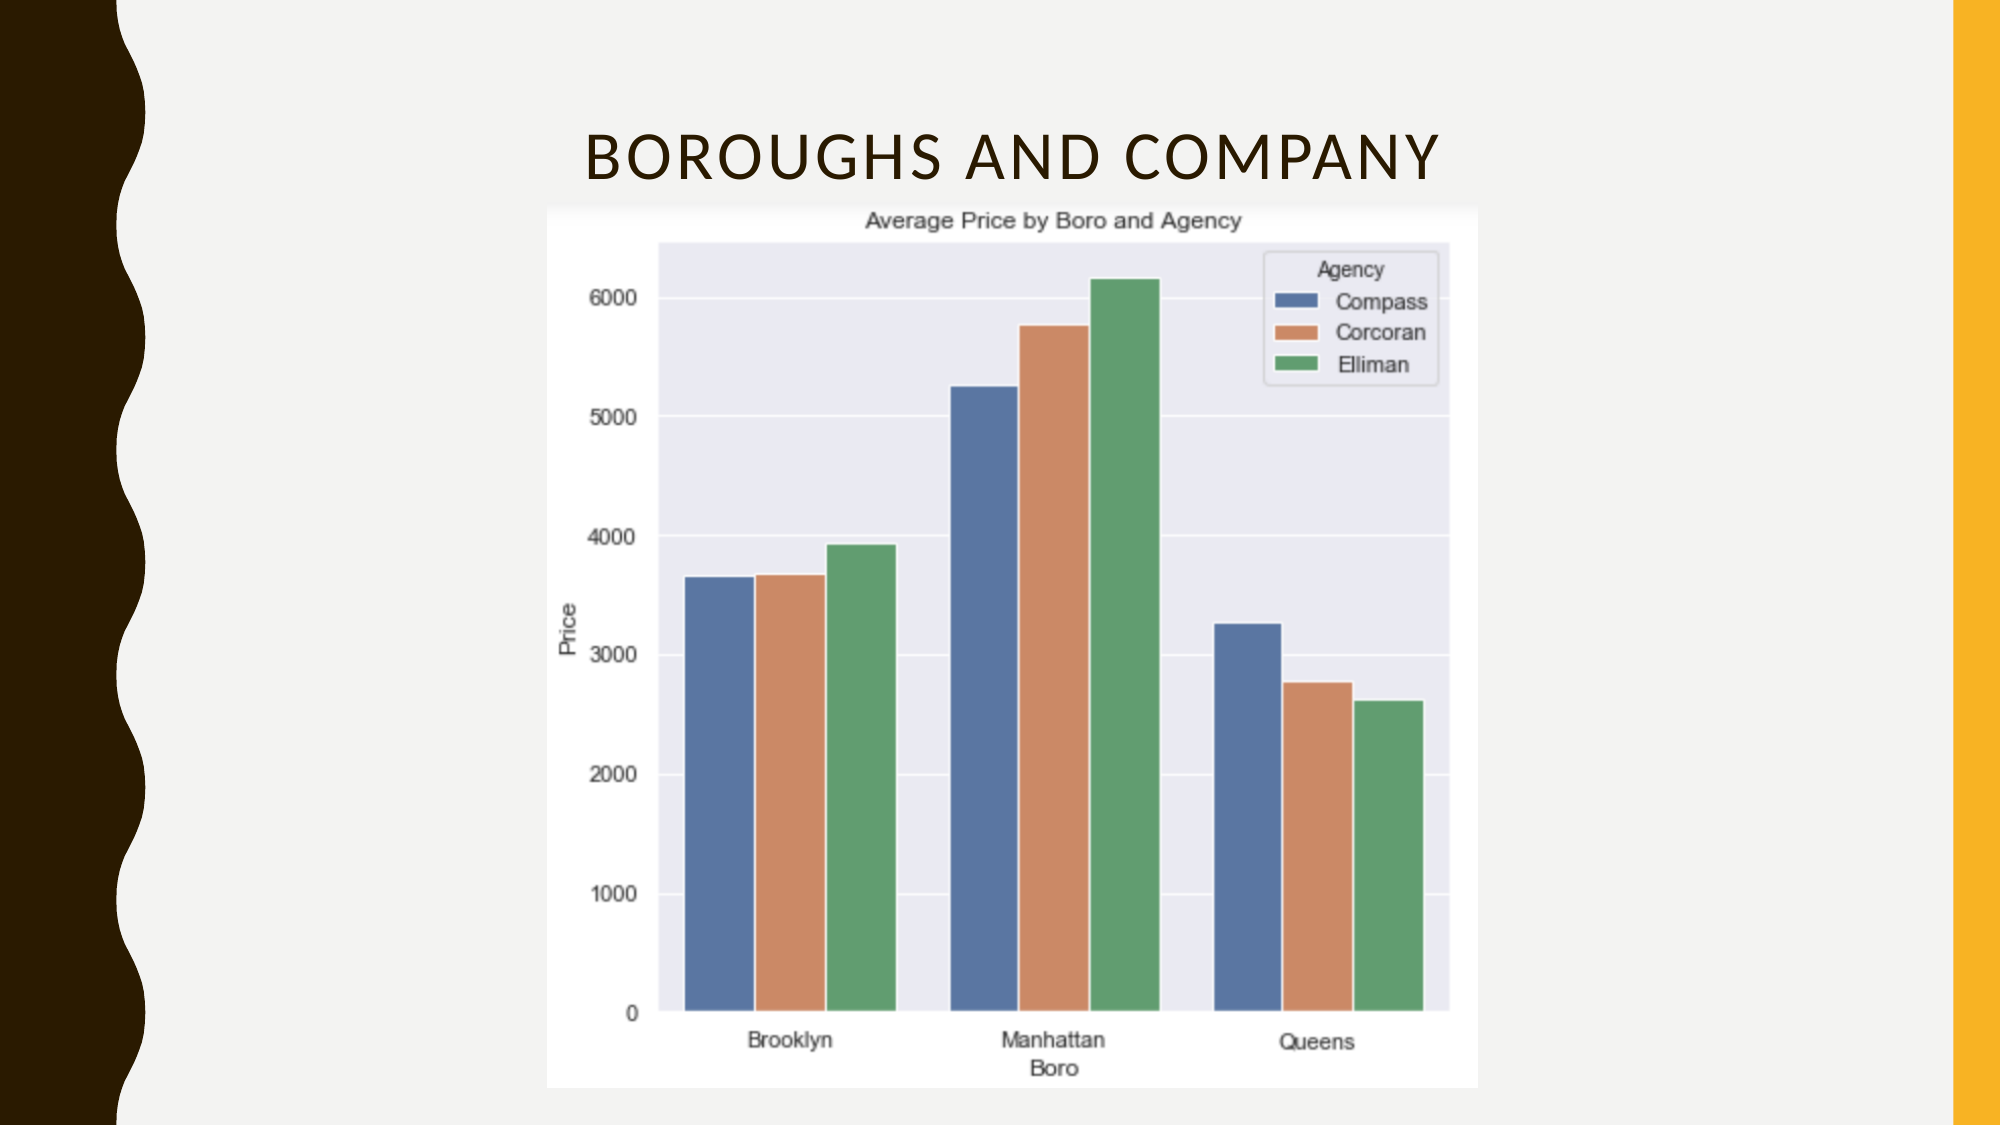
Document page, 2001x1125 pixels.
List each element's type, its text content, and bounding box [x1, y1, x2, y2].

title Boroughs and Company [225, 112, 1800, 203]
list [547, 202, 1478, 1088]
